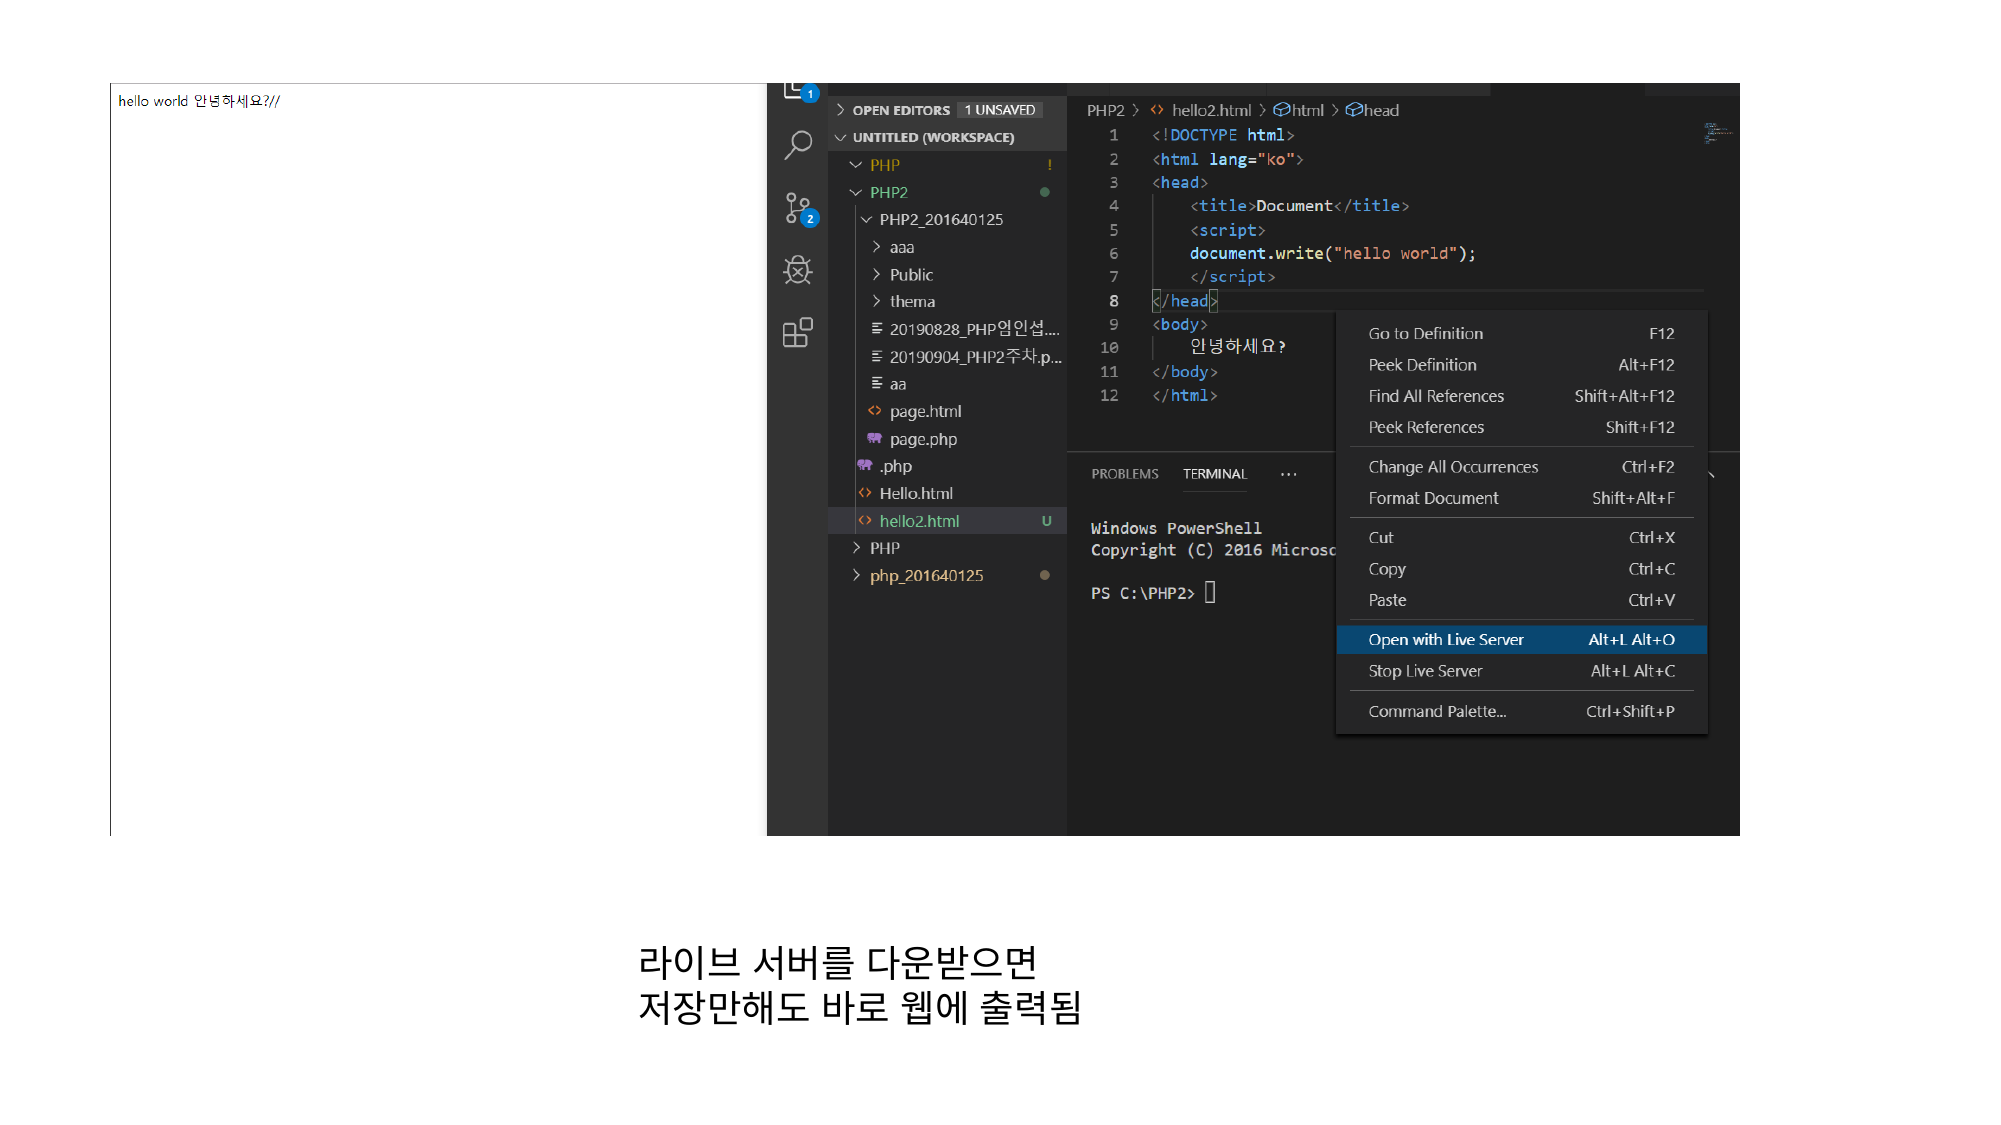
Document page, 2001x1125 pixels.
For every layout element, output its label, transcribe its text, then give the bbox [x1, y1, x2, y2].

text_box 라이브 서버를 다운받으면 저장만해도 바로 웹에 출력됨 [623, 932, 1227, 1037]
picture [110, 83, 1740, 836]
